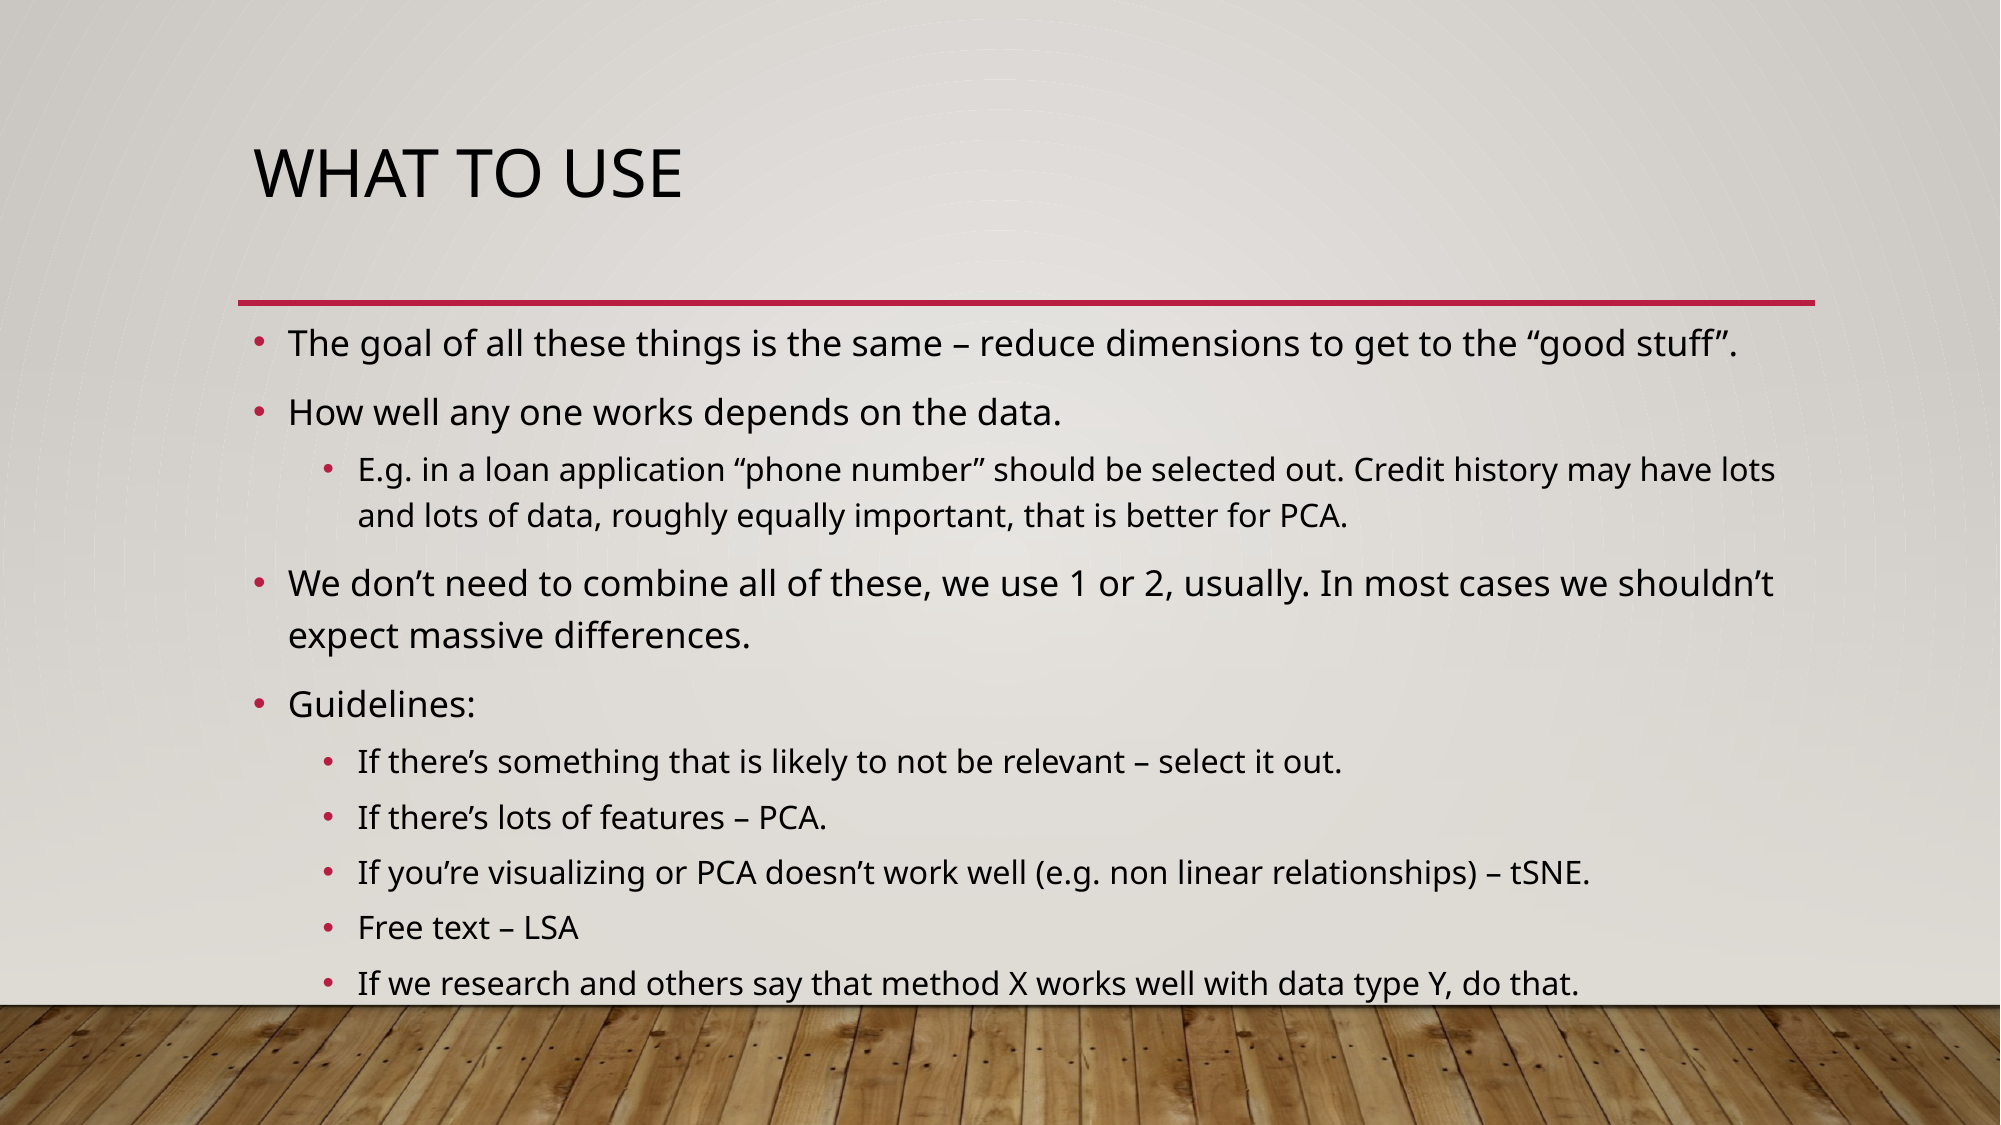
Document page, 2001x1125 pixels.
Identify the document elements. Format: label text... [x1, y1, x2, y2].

list The goal of all these things is the same – reduce dimensions to get to the “good stuff”. How well any one works depends on the data. E.g. in a loan application “phone number” should be selected out. Credit history may have lots and lots of data, roughly equally important, that is better for PCA. We don’t need to combine all of these, we use 1 or 2, usually. In most cases we shouldn’t expect massive differences. Guidelines: If there’s something that is likely to not be relevant – select it out. If there’s lots of features – PCA. If you’re visualizing or PCA doesn’t work well (e.g. non linear relationships) – tSNE. Free text – LSA If we research and others say that method X works well with data type Y, do that. [238, 304, 1814, 1011]
picture [0, 1005, 2000, 1125]
title What to Use [238, 131, 1814, 304]
